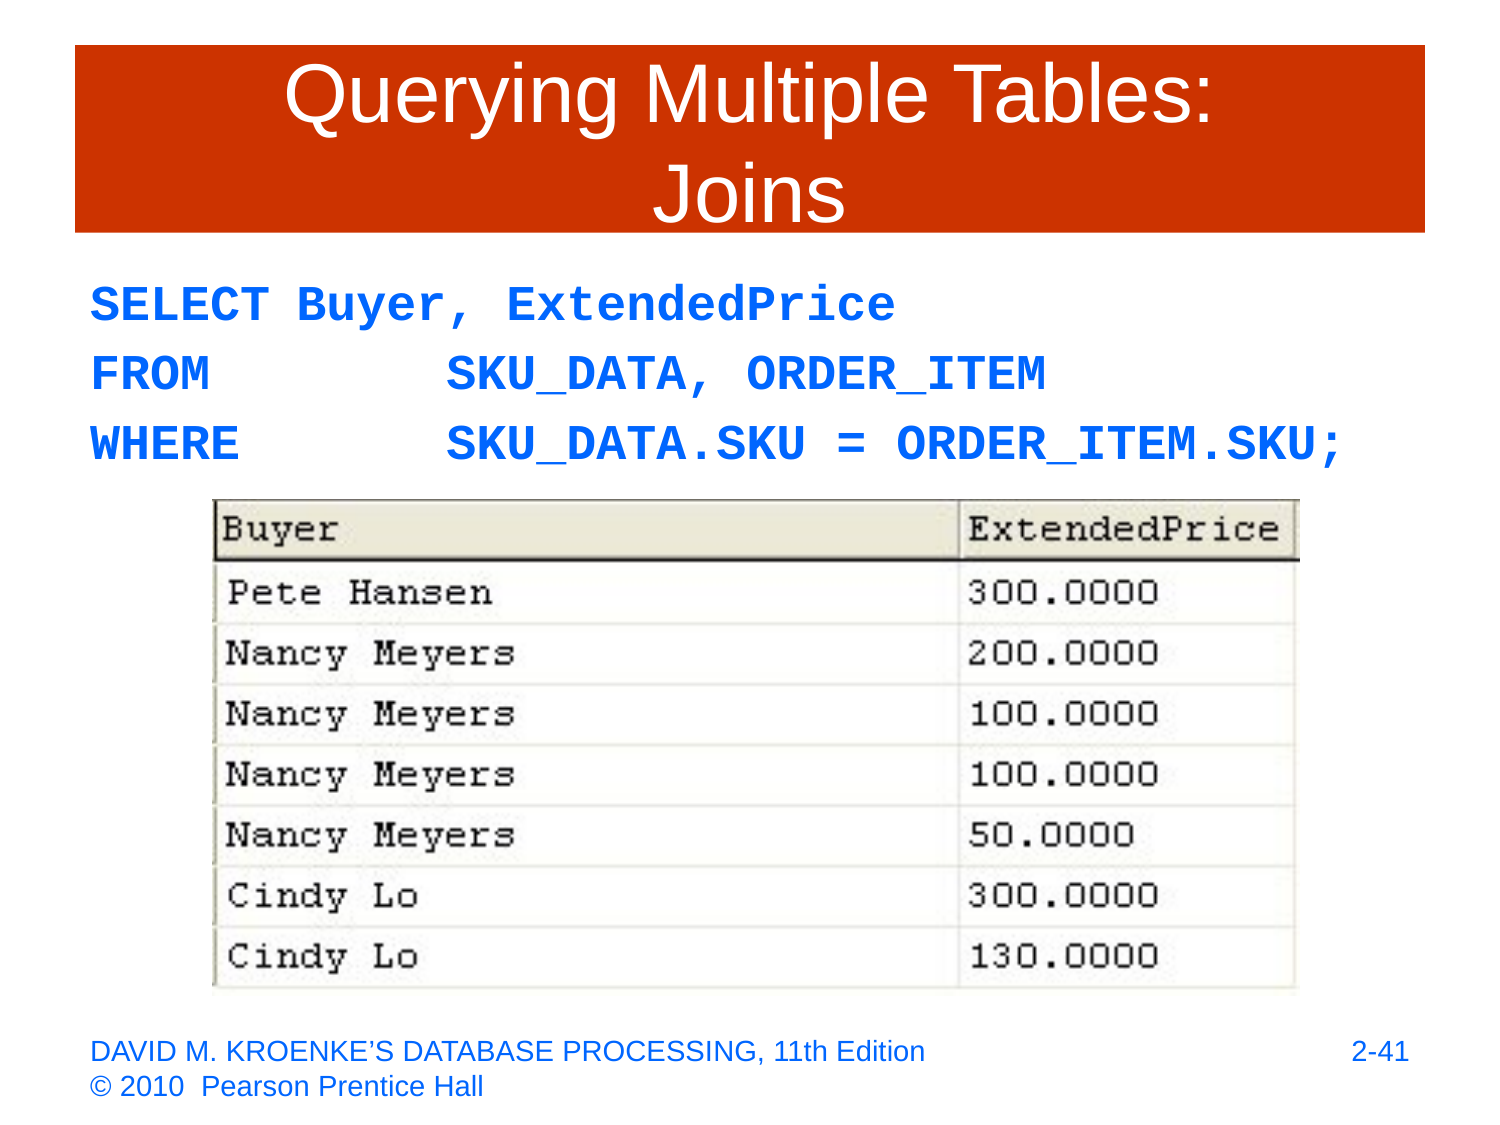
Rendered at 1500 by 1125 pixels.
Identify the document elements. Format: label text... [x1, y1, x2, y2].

slide_number 2-41 [1074, 1024, 1426, 1103]
title Querying Multiple Tables: Joins [75, 45, 1425, 233]
picture [212, 499, 1301, 996]
footer DAVID M. KROENKE’S DATABASE PROCESSING, 11th Edition © 2010 Pearson Prentice Hall [74, 1024, 1051, 1104]
list SELECT Buyer, ExtendedPrice FROM SKU_DATA, ORDER_ITEM WHERE SKU_DATA.SKU = ORDER_ITEM.SKU; [75, 262, 1425, 513]
